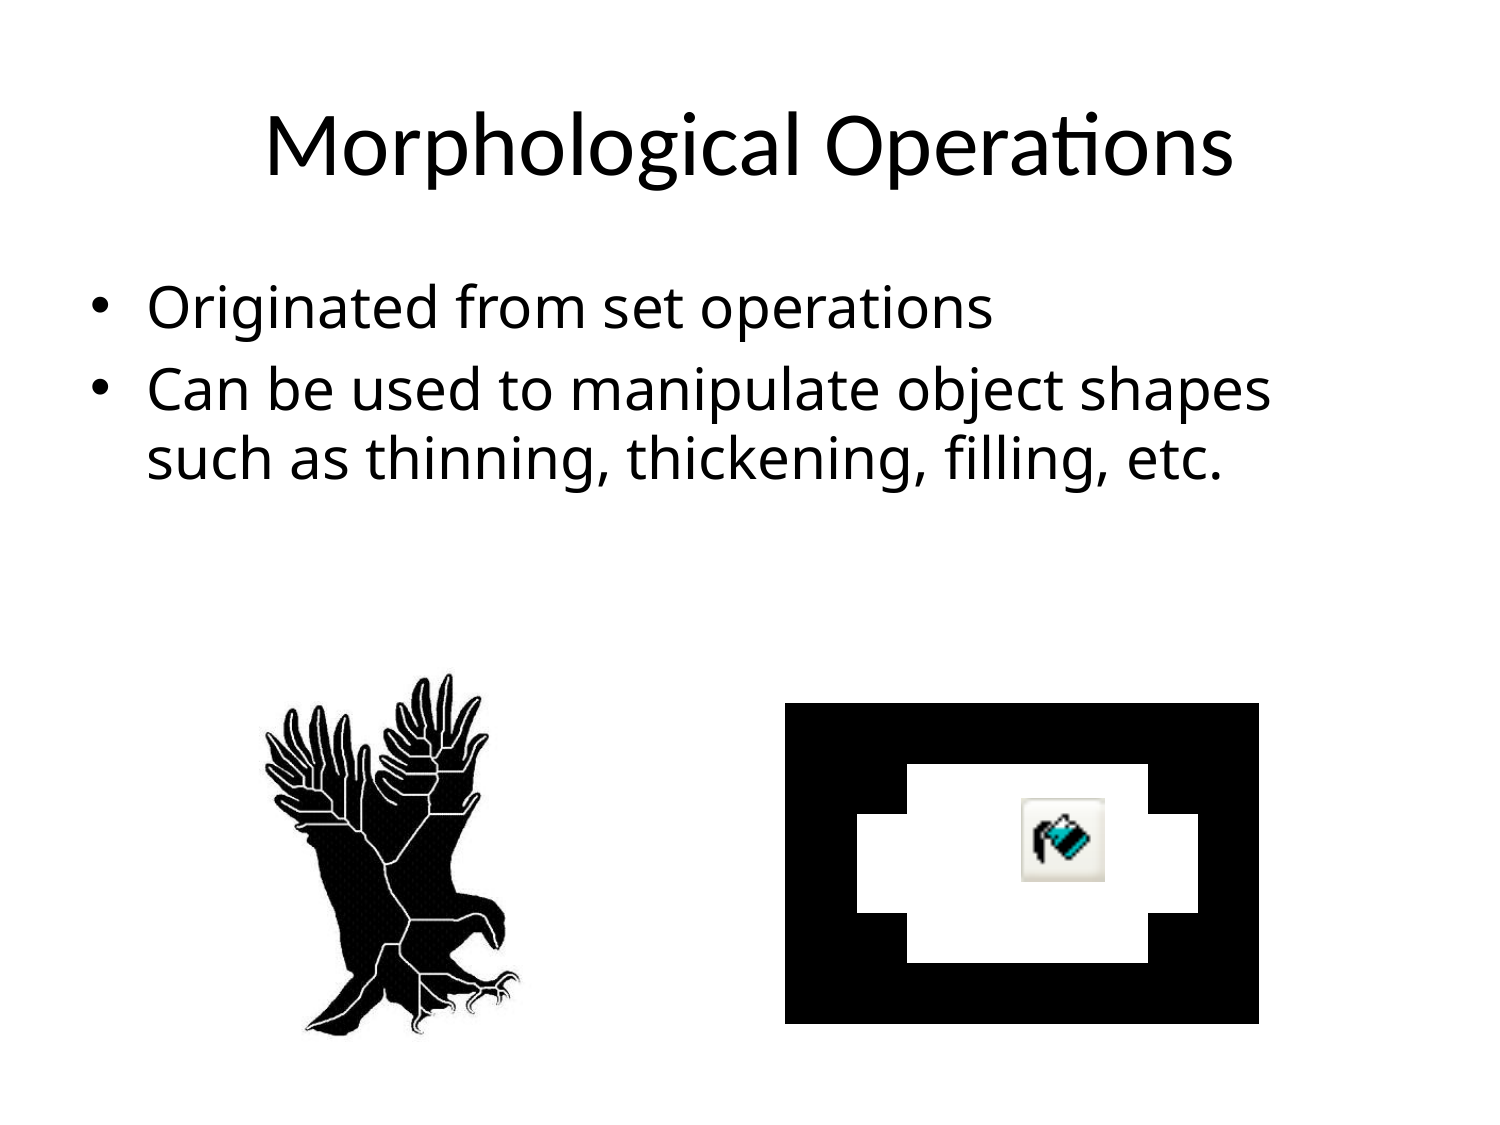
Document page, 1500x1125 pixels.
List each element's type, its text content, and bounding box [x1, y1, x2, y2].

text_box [785, 703, 1259, 1024]
list Originated from set operations Can be used to manipulate object shapes such as thinning, thickening, filling, etc. [75, 262, 1425, 1005]
title Morphological Operations [75, 45, 1425, 233]
picture [241, 633, 544, 1059]
picture [1021, 798, 1105, 882]
